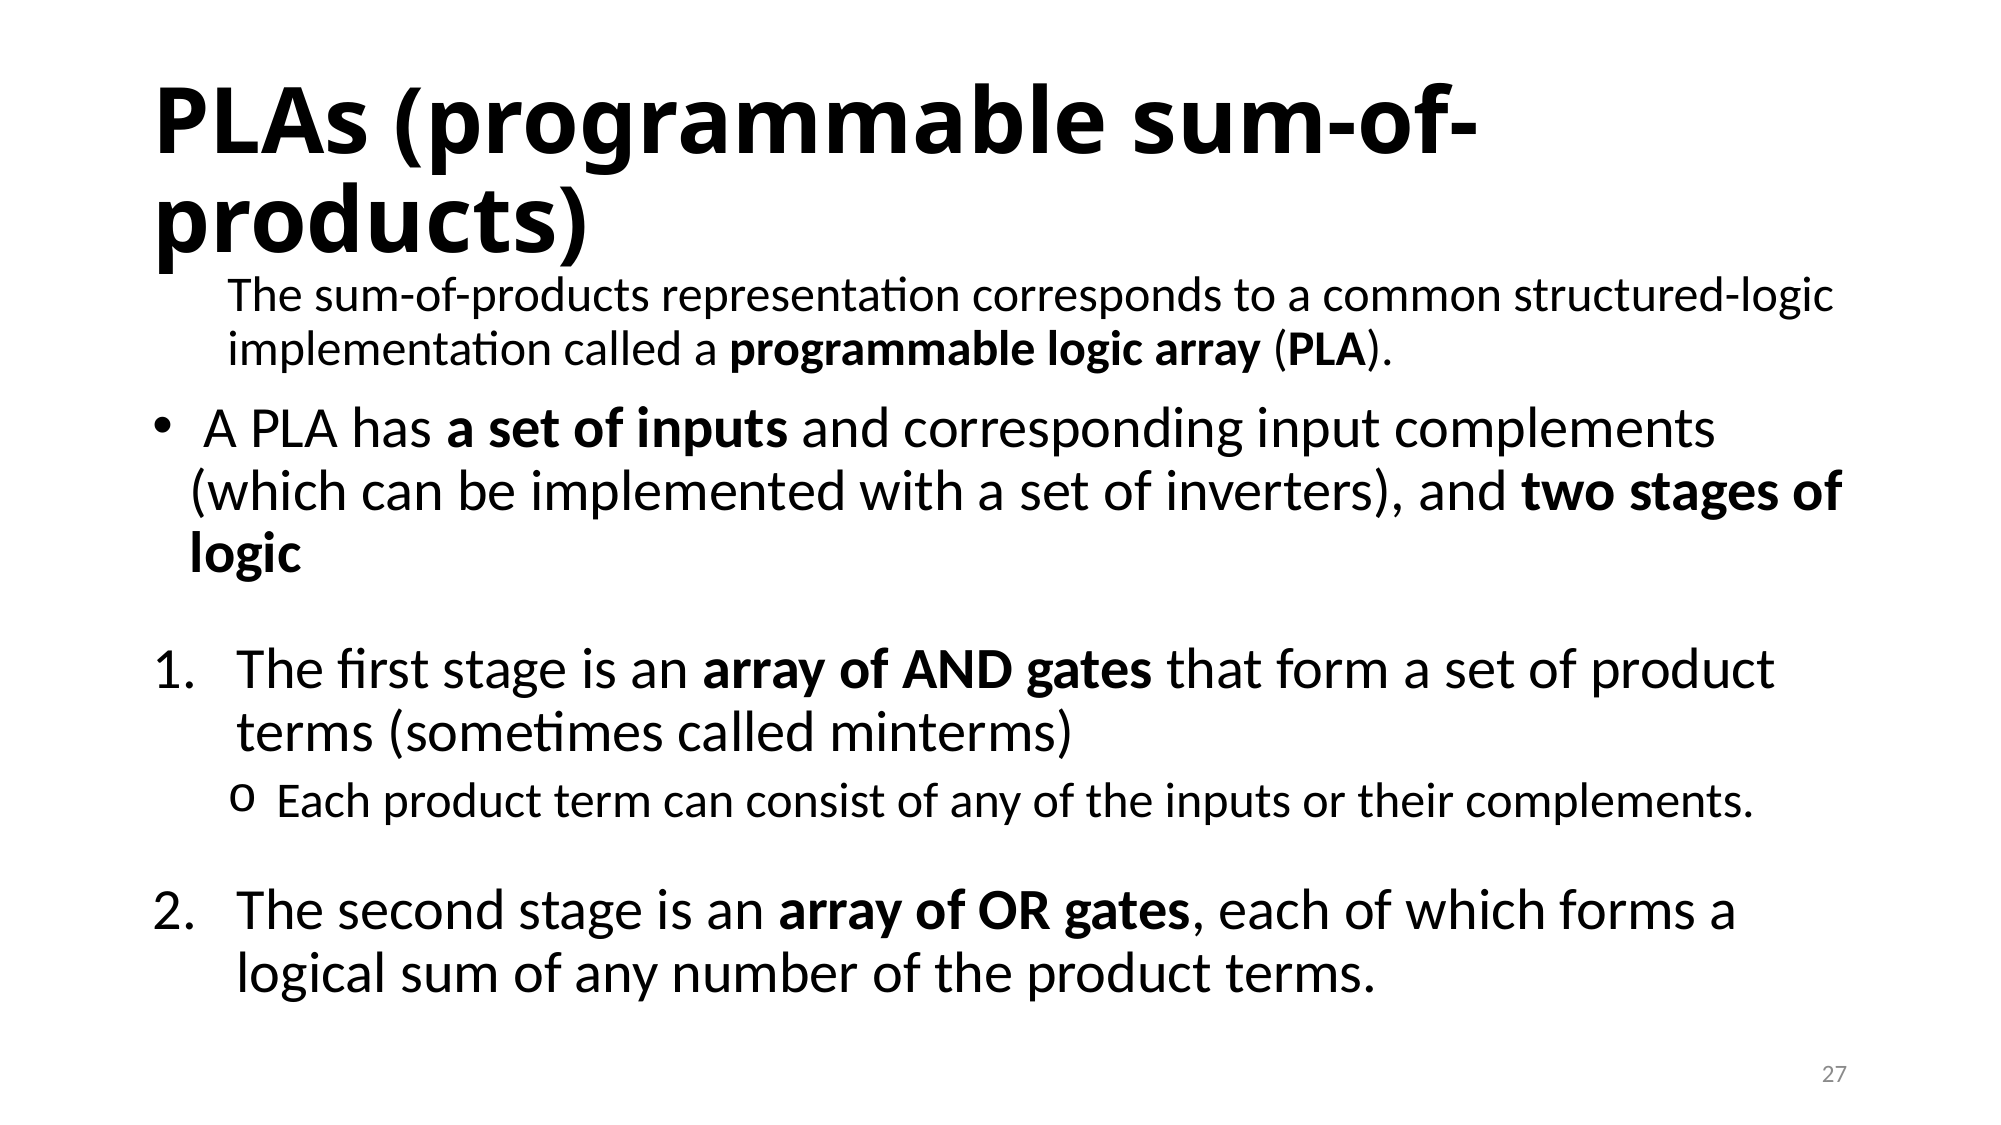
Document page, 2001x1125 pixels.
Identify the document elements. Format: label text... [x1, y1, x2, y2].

title PLAs (programmable sum-of-products) [137, 64, 1863, 260]
list The sum-of-products representation corresponds to a common structured-logic implementation called a programmable logic array (PLA). A PLA has a set of inputs and corresponding input complements (which can be implemented with a set of inverters), and two stages of logic The first stage is an array of AND gates that form a set of product terms (sometimes called minterms) Each product term can consist of any of the inputs or their complements. The second stage is an array of OR gates, each of which forms a logical sum of any number of the product terms. [137, 260, 1863, 1073]
slide_number 27 [1412, 1042, 1863, 1103]
